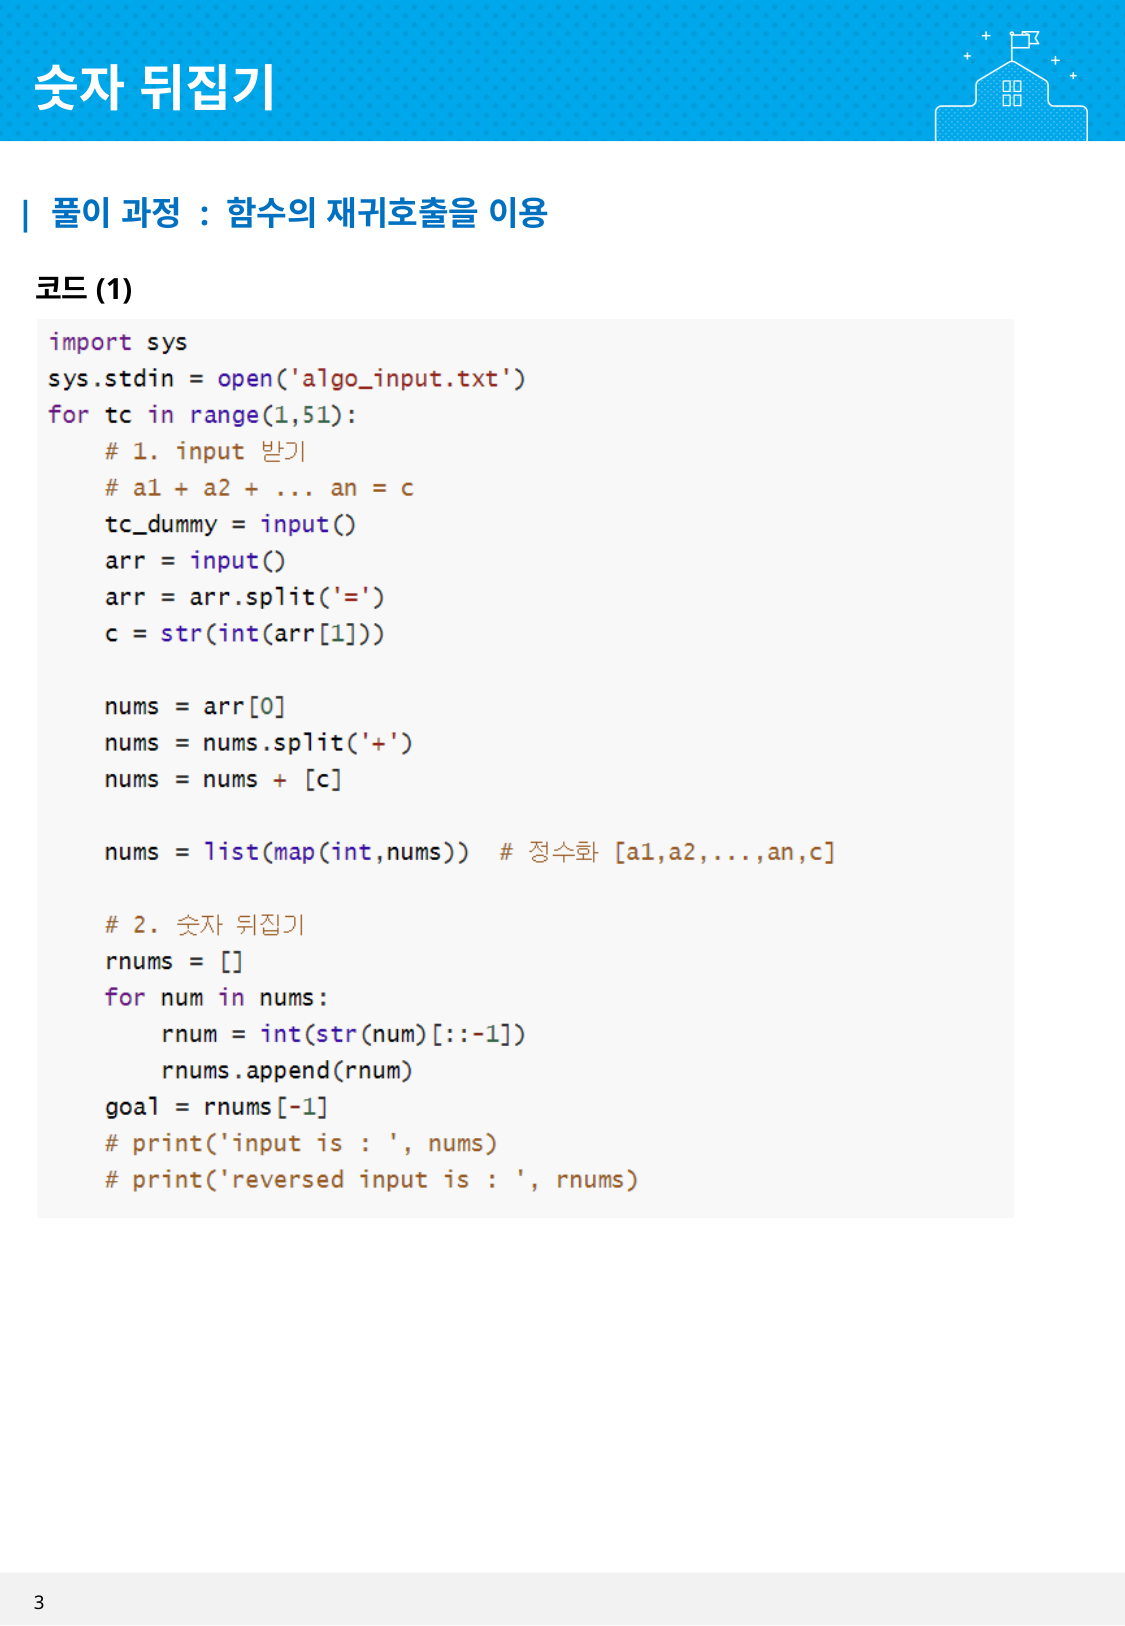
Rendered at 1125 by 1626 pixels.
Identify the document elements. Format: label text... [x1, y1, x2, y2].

text_box 코드(1) [19, 245, 516, 305]
text_box | 풀이 과정 : 함수의 재귀호출을 이용 [1, 185, 776, 240]
text_box 숫자 뒤집기 [19, 21, 1032, 151]
picture [0, 142, 1125, 1572]
